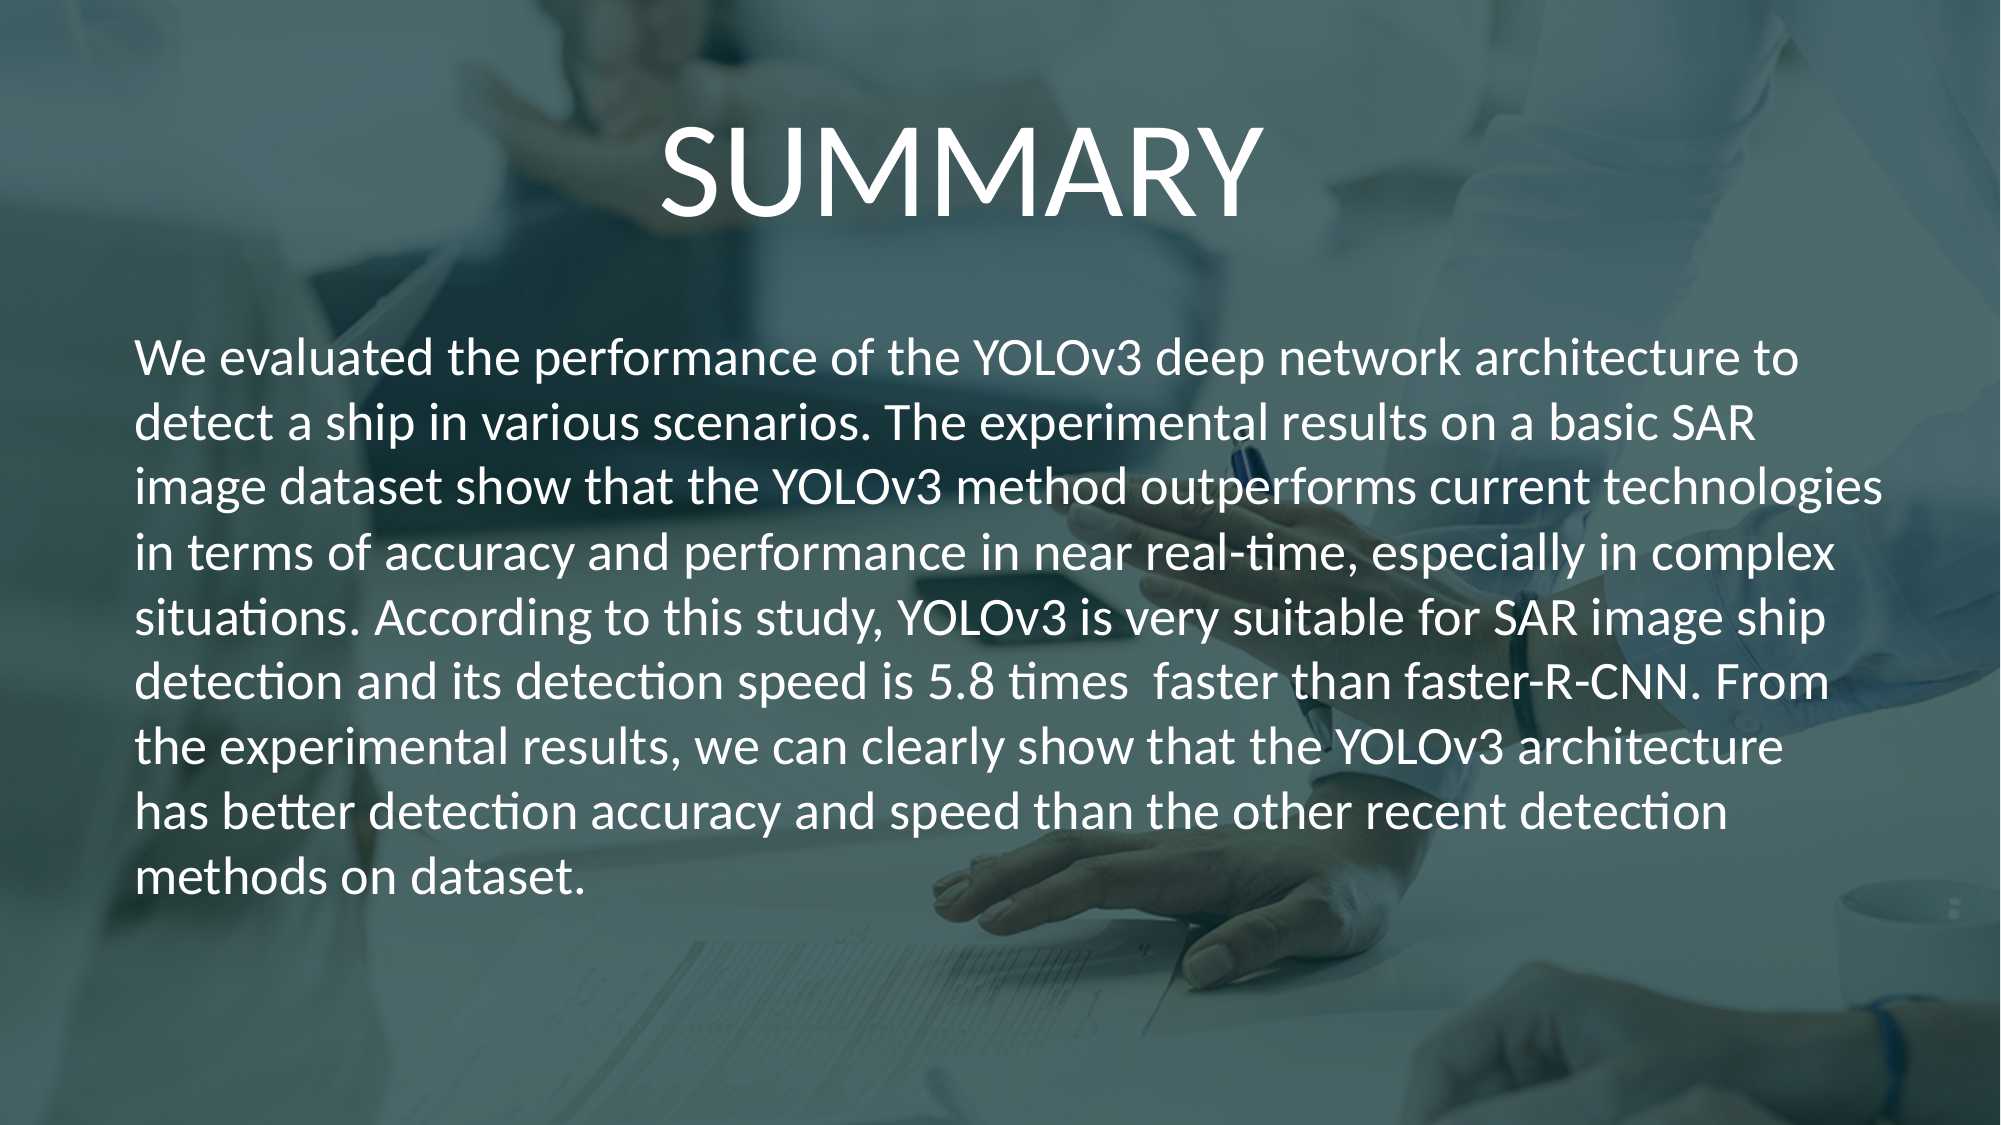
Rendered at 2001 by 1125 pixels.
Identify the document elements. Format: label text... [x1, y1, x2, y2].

text_box We evaluated the performance of the YOLOv3 deep network architecture to detect a ship in various scenarios. The experimental results on a basic SAR image dataset show that the YOLOv3 method outperforms current technologies in terms of accuracy and performance in near real-time, especially in complex situations. According to this study, YOLOv3 is very suitable for SAR image ship detection and its detection speed is 5.8 times faster than faster-R-CNN. From the experimental results, we can clearly show that the YOLOv3 architecture has better detection accuracy and speed than the other recent detection methods on dataset. [119, 313, 1902, 914]
text_box SUMMARY [643, 71, 1280, 252]
picture [0, 0, 2001, 1125]
